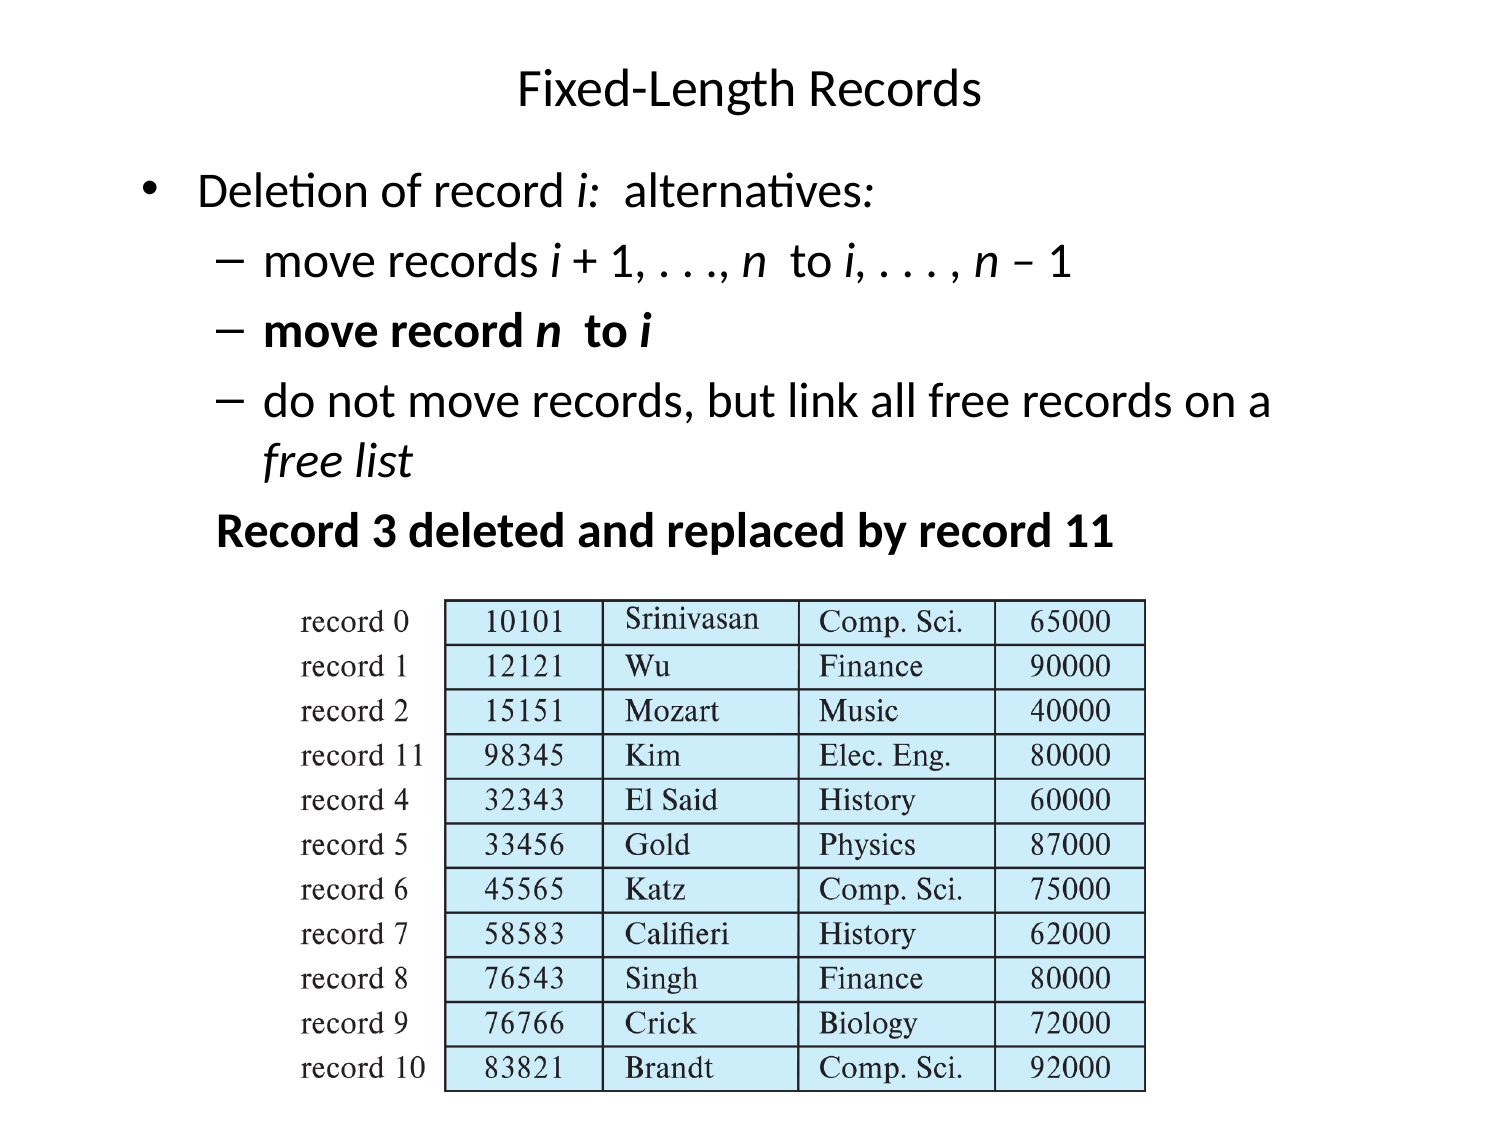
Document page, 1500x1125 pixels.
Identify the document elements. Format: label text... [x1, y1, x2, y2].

picture [299, 599, 1146, 1092]
title Fixed-Length Records [75, 45, 1425, 125]
list Deletion of record i: alternatives: move records i + 1, . . ., n to i, . . . , n – 1 move record n to i do not move records, but link all free records on a free list Record 3 deleted and replaced by record 11 [126, 149, 1359, 989]
